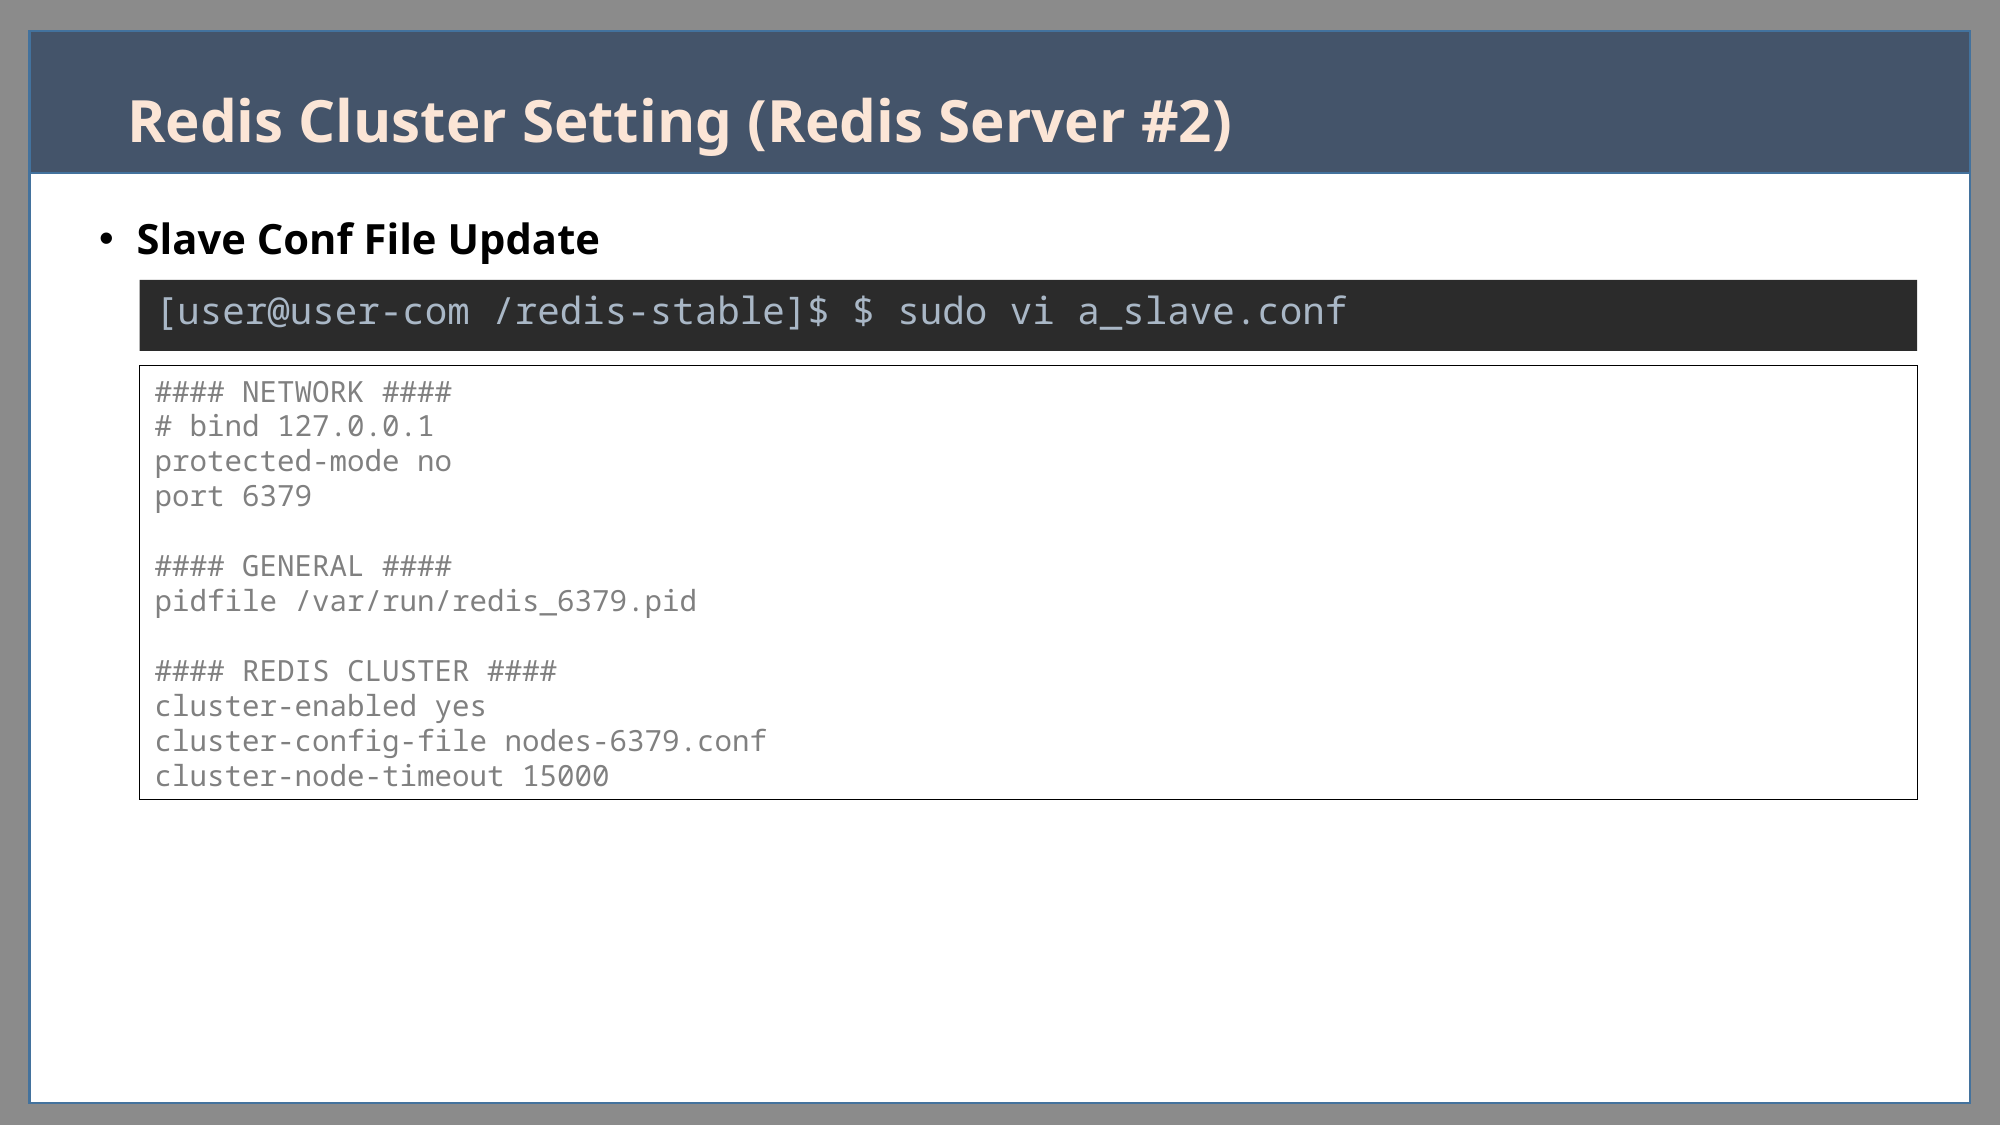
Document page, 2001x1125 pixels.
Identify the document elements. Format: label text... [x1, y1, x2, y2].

text_box [user@user-com /redis-stable]$ $ sudo vi a_slave.conf [139, 279, 1918, 351]
text_box Slave Conf File Update [84, 205, 1918, 277]
title Redis Cluster Setting (Redis Server #2) [82, 31, 2000, 173]
text_box #### NETWORK #### # bind 127.0.0.1 protected-mode no port 6379 #### GENERAL #### pidfile /var/run/redis_6379.pid #### REDIS CLUSTER #### cluster-enabled yes cluster-config-file nodes-6379.conf cluster-node-timeout 15000 [139, 365, 1918, 800]
